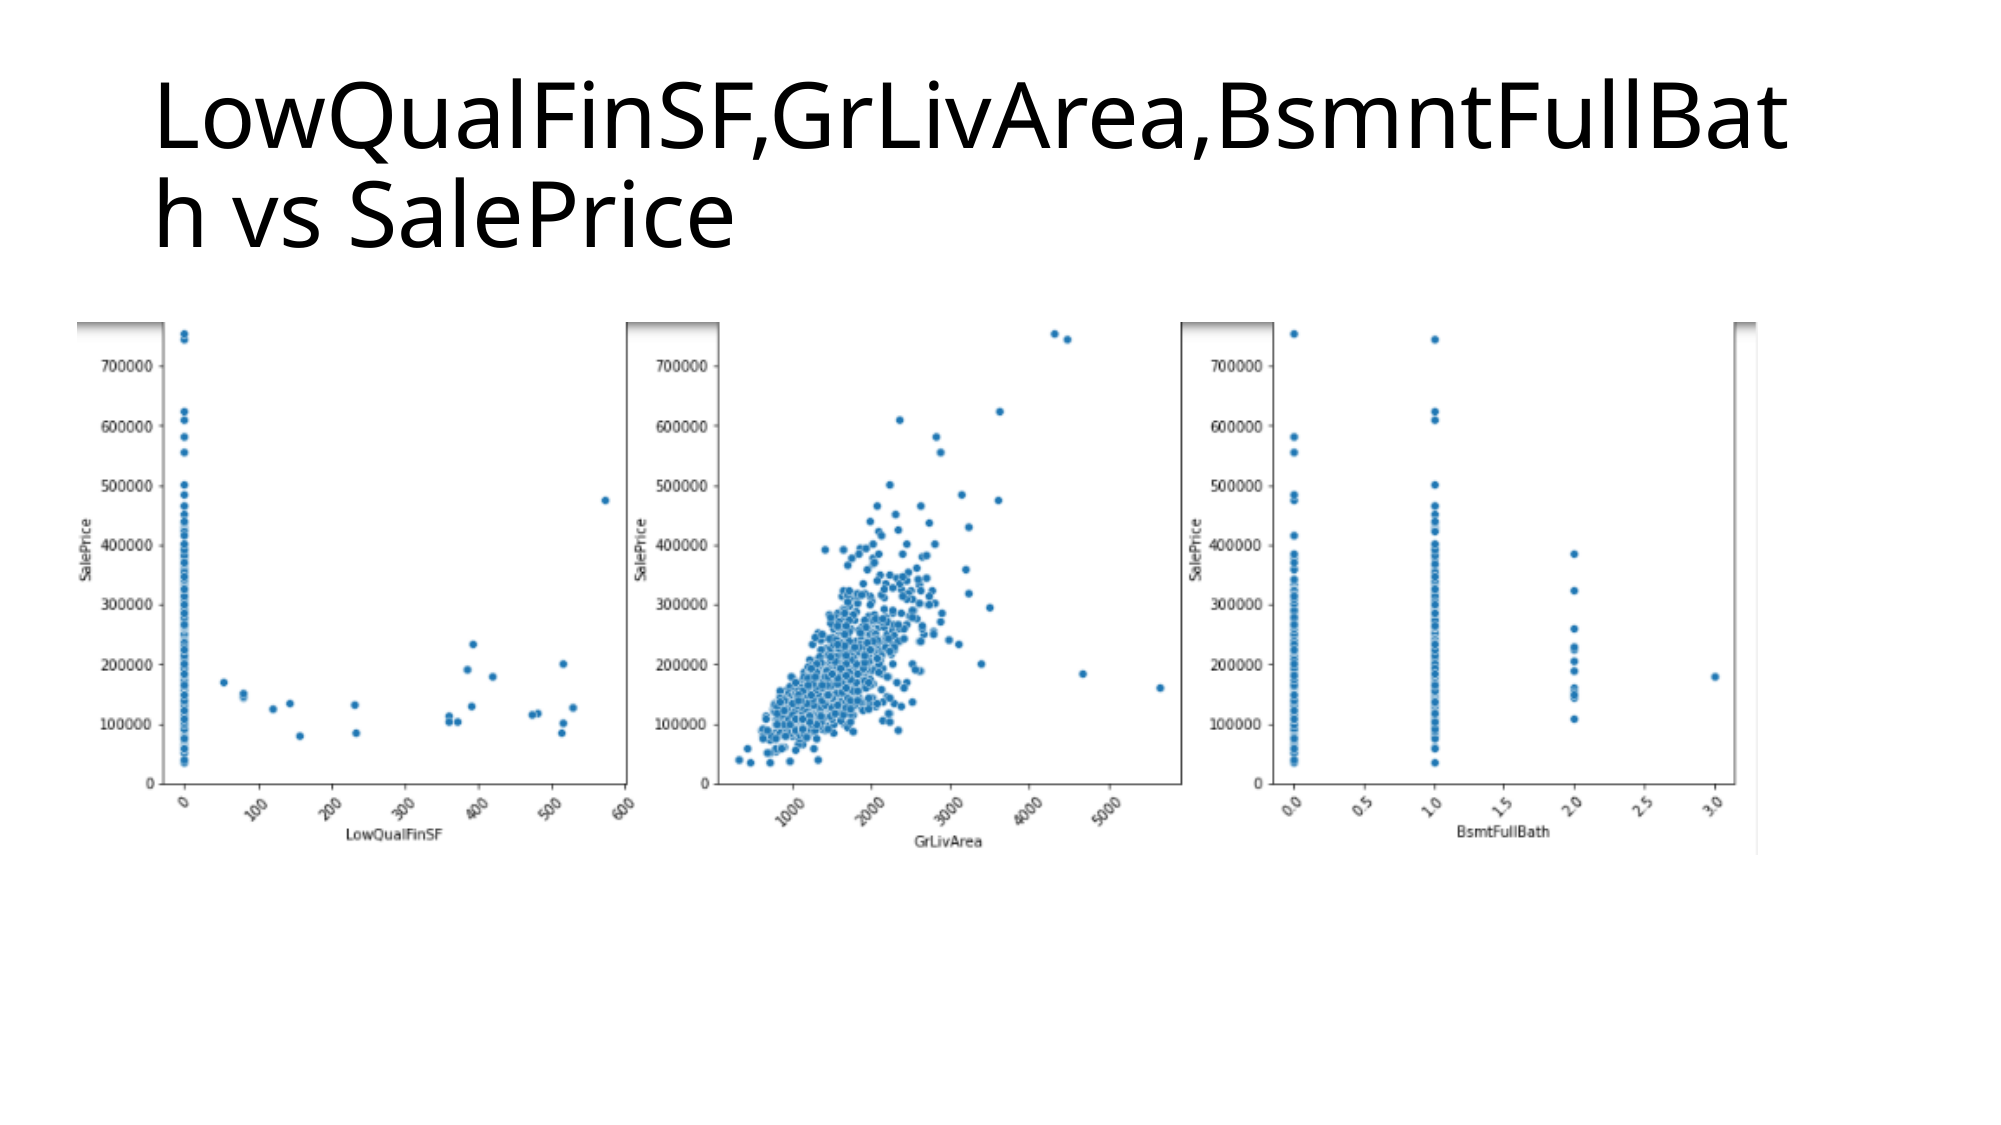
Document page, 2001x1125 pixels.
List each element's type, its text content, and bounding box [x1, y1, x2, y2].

title LowQualFinSF,GrLivArea,BsmntFullBath vs SalePrice [137, 59, 1863, 278]
picture [77, 322, 1758, 855]
